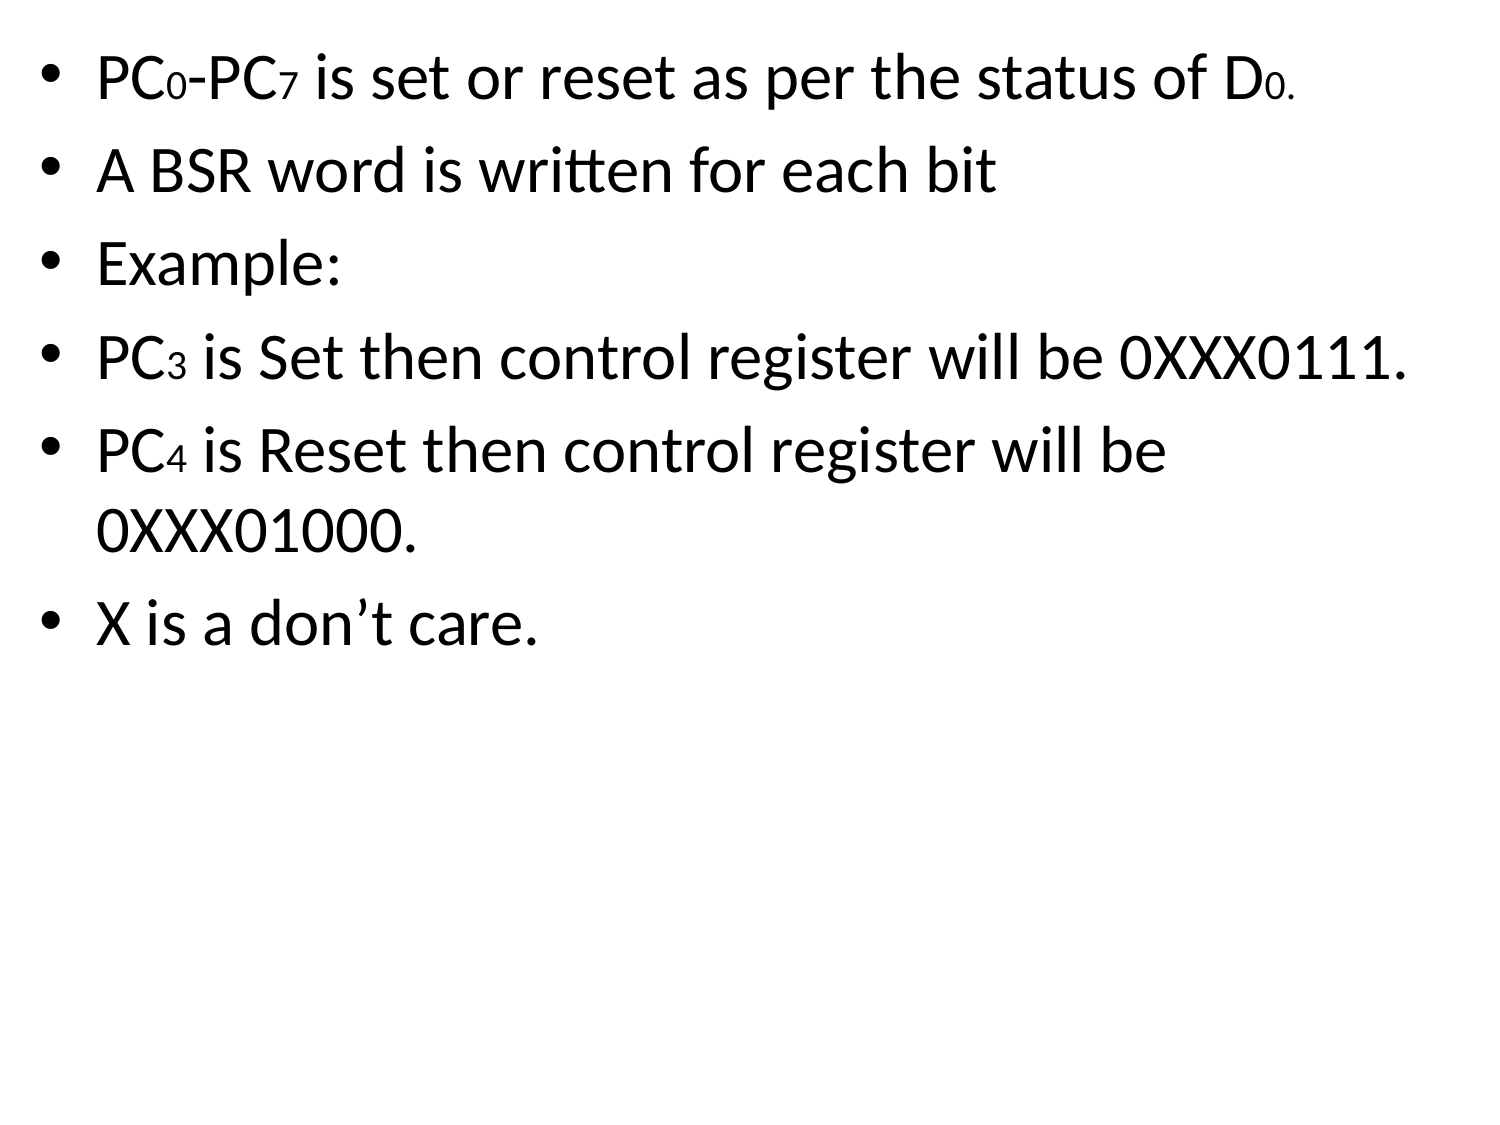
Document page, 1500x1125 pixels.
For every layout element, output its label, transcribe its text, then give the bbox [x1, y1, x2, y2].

list PC0-PC7 is set or reset as per the status of D0. A BSR word is written for each bit Example: PC3 is Set then control register will be 0XXX0111. PC4 is Reset then control register will be 0XXX01000. X is a don’t care. [24, 24, 1475, 1088]
